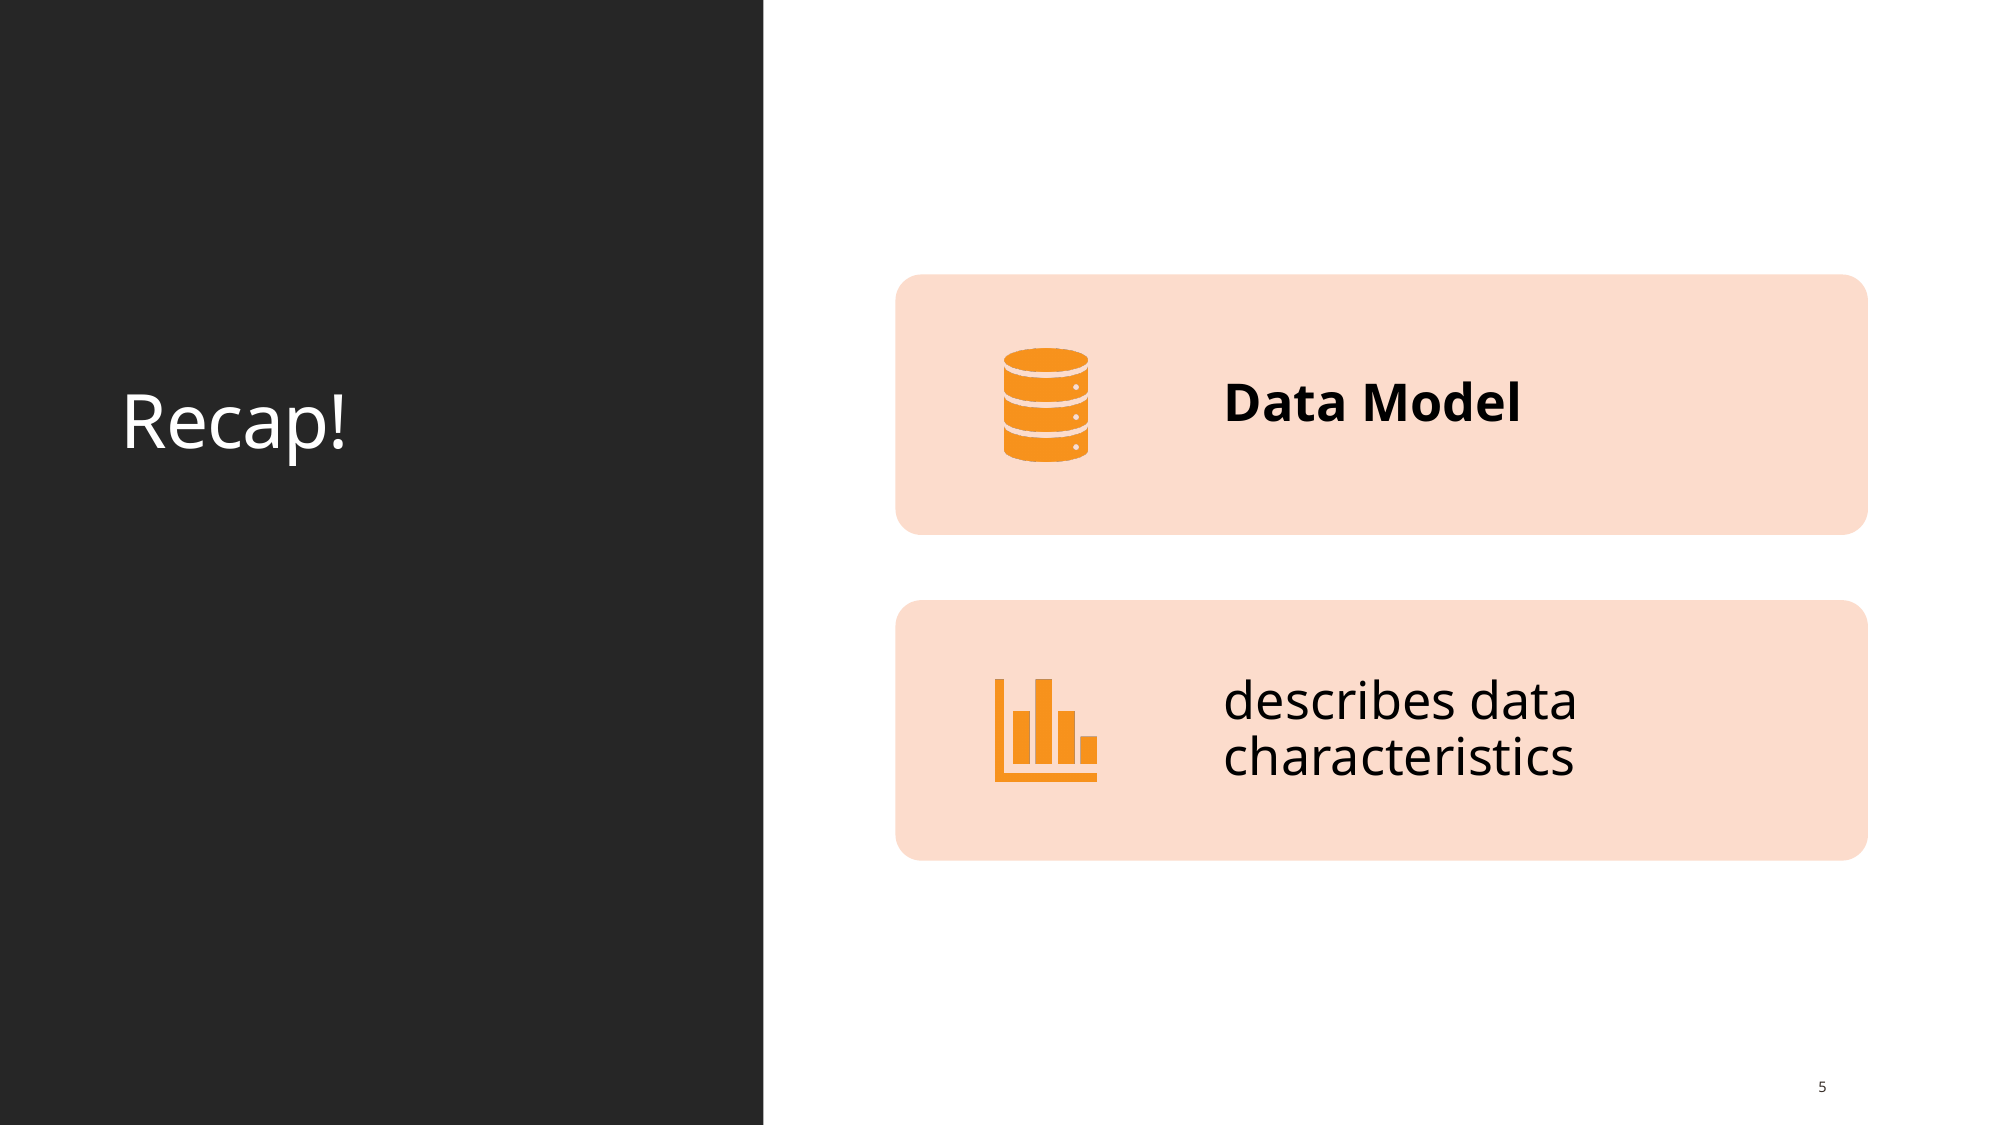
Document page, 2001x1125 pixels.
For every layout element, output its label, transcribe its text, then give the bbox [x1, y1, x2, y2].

title Recap! [105, 128, 683, 473]
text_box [894, 132, 1869, 1003]
slide_number 5 [1803, 1057, 1932, 1118]
